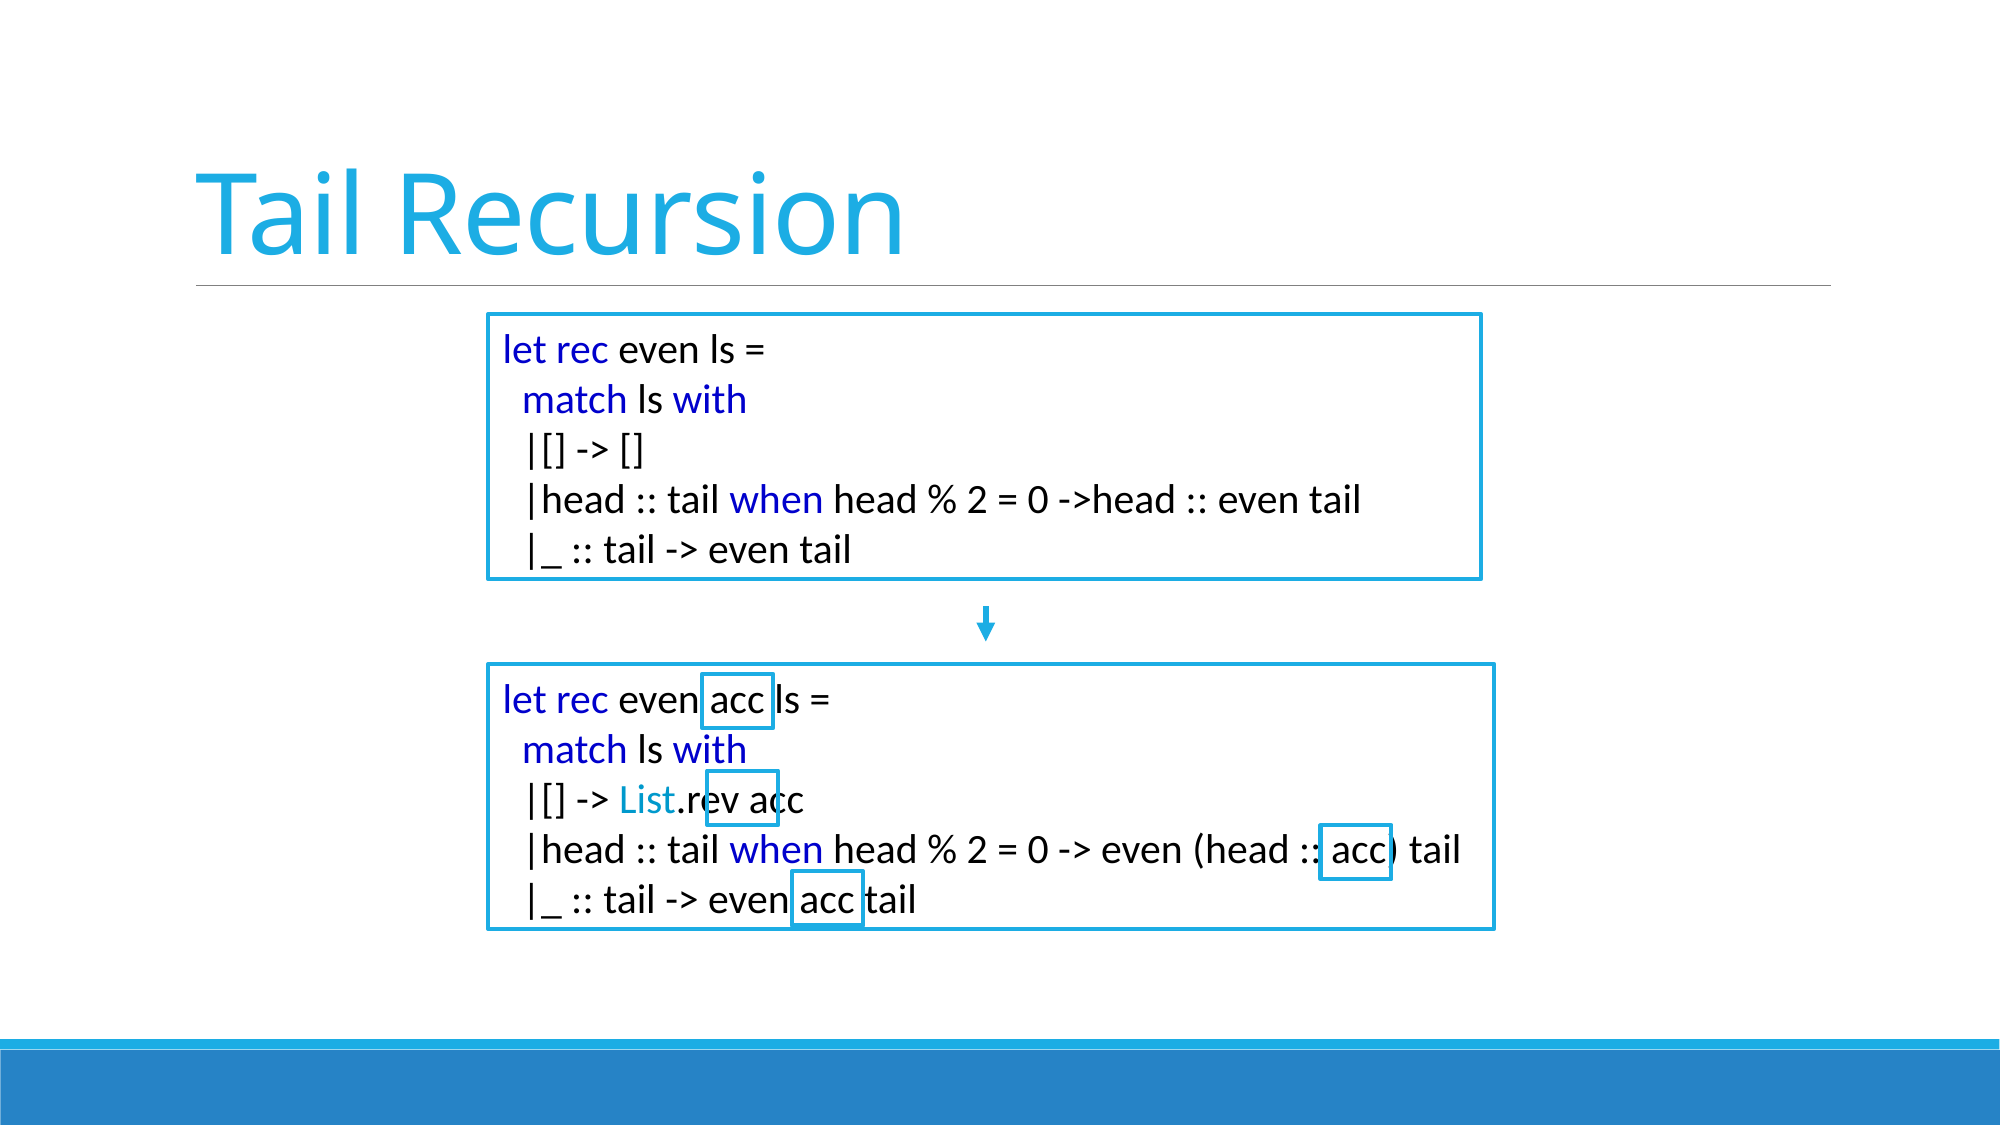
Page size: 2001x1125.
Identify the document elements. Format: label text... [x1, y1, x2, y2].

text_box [487, 605, 1495, 933]
title Tail Recursion [180, 47, 1830, 285]
text_box let rec even ls = match ls with |[] -> [] |head :: tail when head % 2 = 0 ->head :: even tail |_ :: tail -> even tail [487, 313, 1482, 580]
